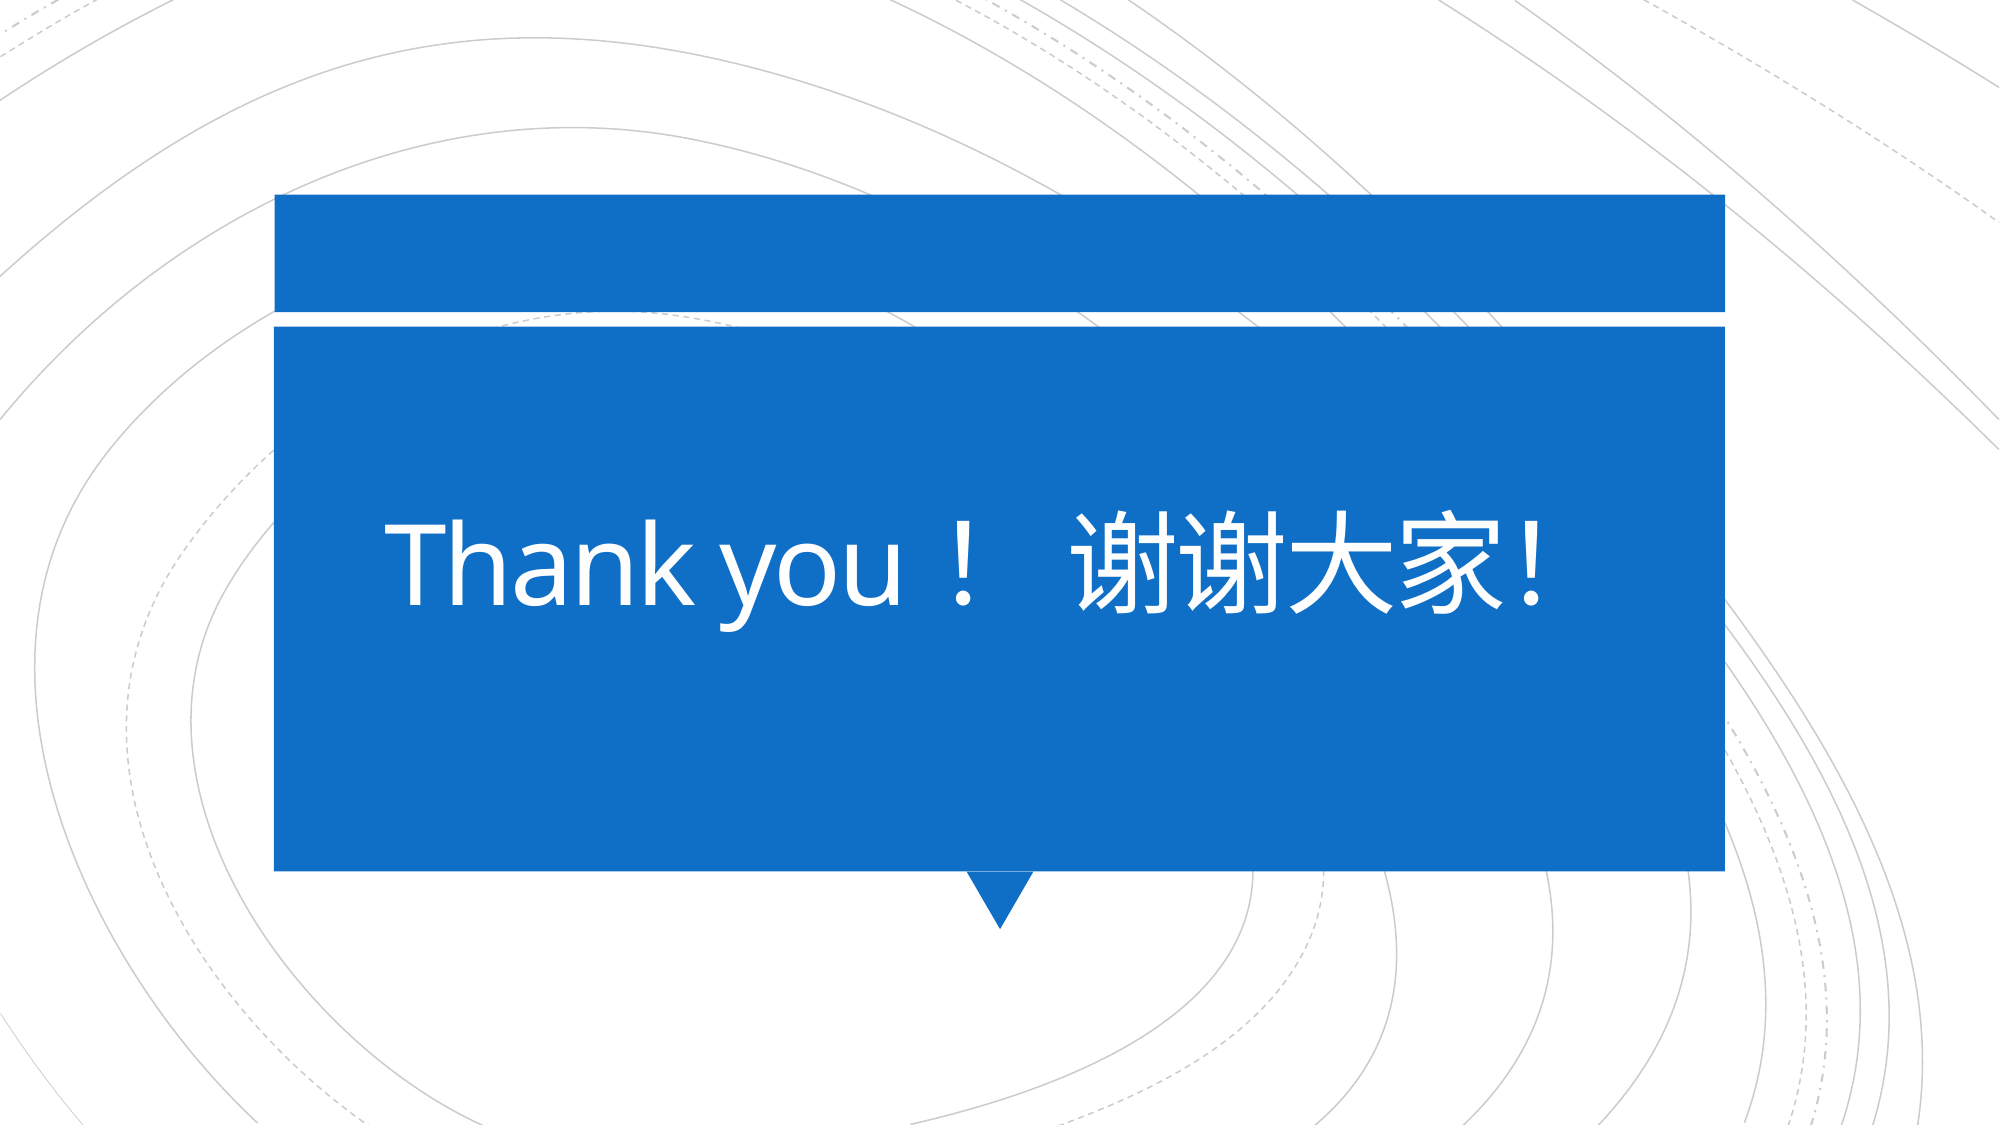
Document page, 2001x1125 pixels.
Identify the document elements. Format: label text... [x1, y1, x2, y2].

title Thank you！ 谢谢大家！ [288, 340, 1713, 628]
